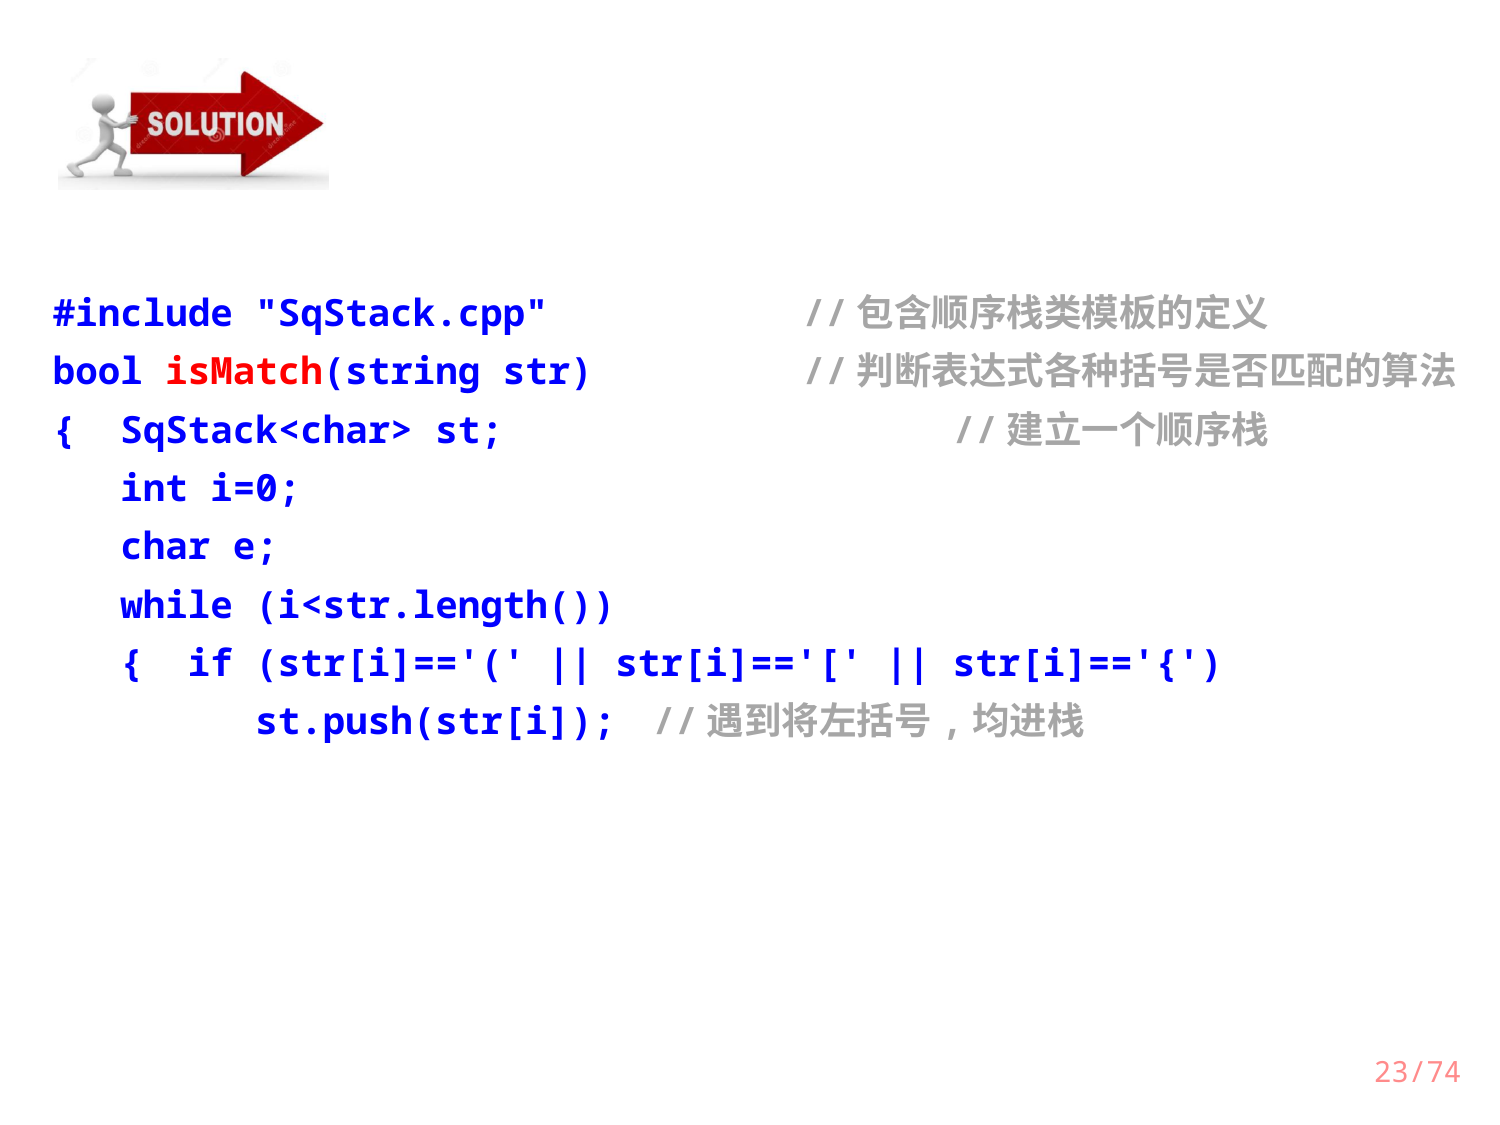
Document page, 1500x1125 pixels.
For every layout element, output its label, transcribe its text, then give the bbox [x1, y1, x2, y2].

text_box #include "SqStack.cpp" //包含顺序栈类模板的定义 bool isMatch(string str) //判断表达式各种括号是否匹配的算法 { SqStack<char> st; //建立一个顺序栈 int i=0; char e; while (i<str.length()) { if (str[i]=='(' || str[i]=='[' || str[i]=='{') st.push(str[i]); //遇到将左括号,均进栈 [21, 256, 1479, 762]
picture [58, 58, 329, 190]
slide_number 23/74 [1328, 1042, 1477, 1103]
